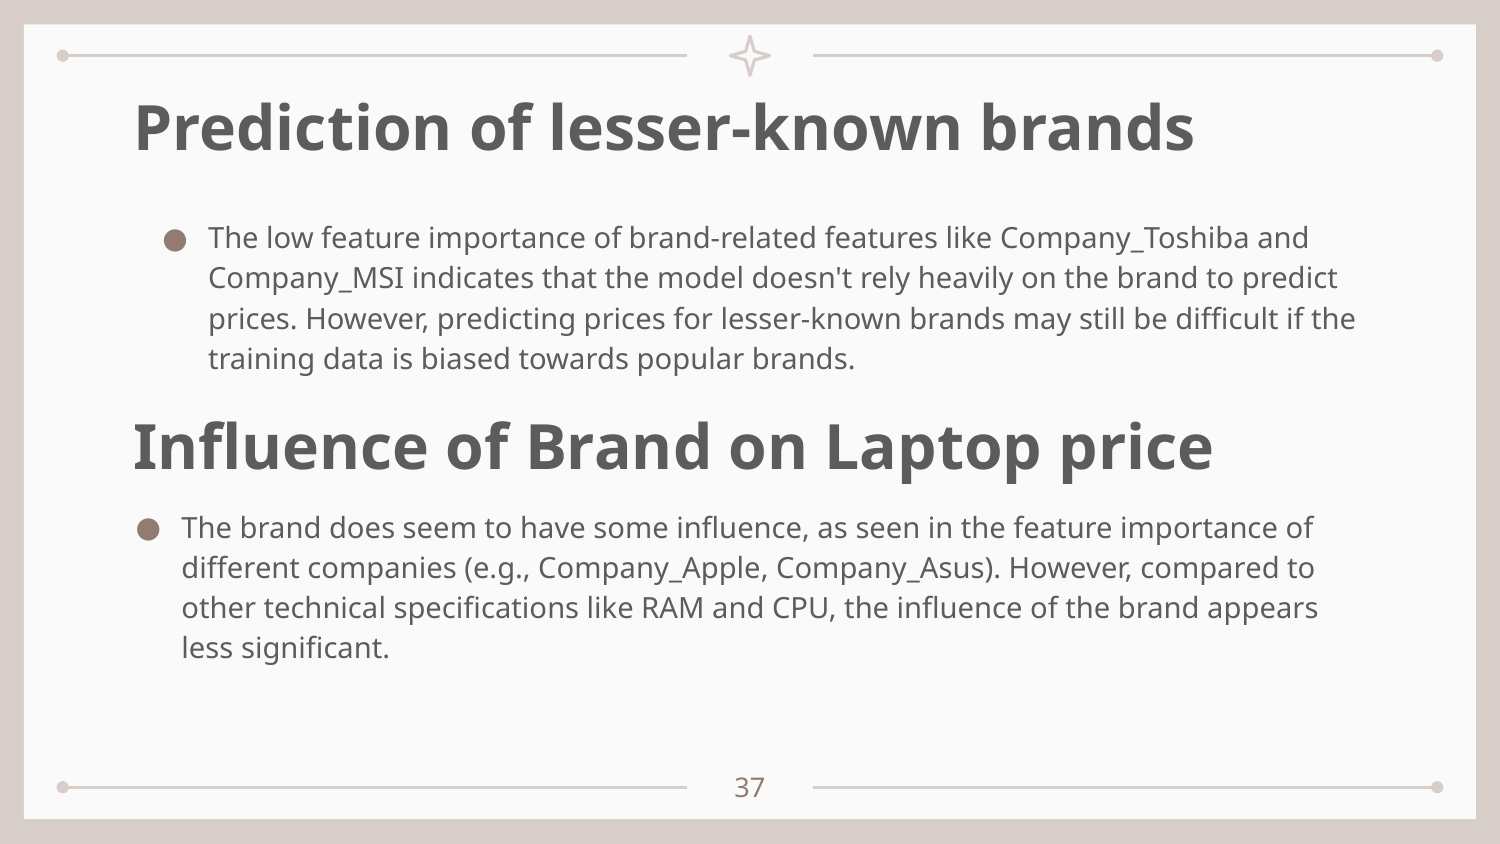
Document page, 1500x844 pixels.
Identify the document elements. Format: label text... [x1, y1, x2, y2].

slide_number 37 [705, 755, 795, 810]
title Prediction of lesser-known brands [118, 72, 1382, 167]
text_box Influence of Brand on Laptop price [118, 391, 1382, 486]
text_box The brand does seem to have some influence, as seen in the feature importance of different companies (e.g., Company_Apple, Company_Asus). However, compared to other technical specifications like RAM and CPU, the influence of the brand appears less significant. [91, 496, 1356, 672]
list The low feature importance of brand-related features like Company_Toshiba and Company_MSI indicates that the model doesn't rely heavily on the brand to predict prices. However, predicting prices for lesser-known brands may still be difficult if the training data is biased towards popular brands. [118, 199, 1382, 391]
